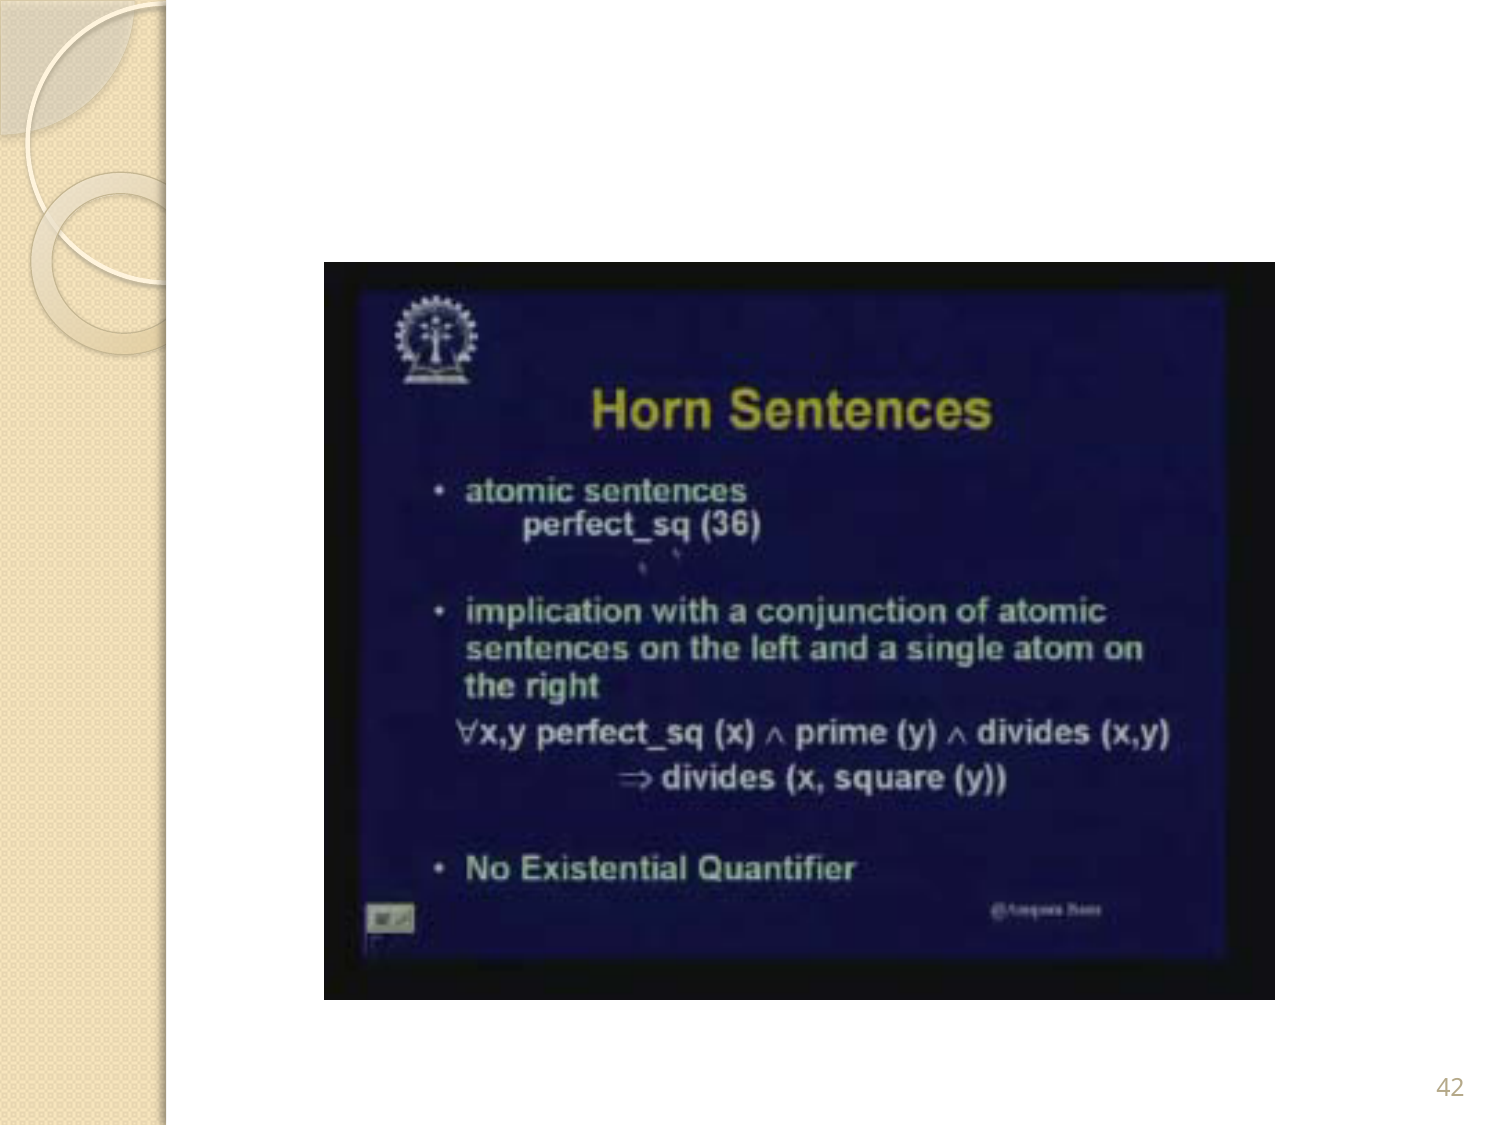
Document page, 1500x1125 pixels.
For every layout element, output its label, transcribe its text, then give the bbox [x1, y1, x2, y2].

picture [324, 262, 1276, 1001]
slide_number 42 [1413, 1034, 1488, 1113]
